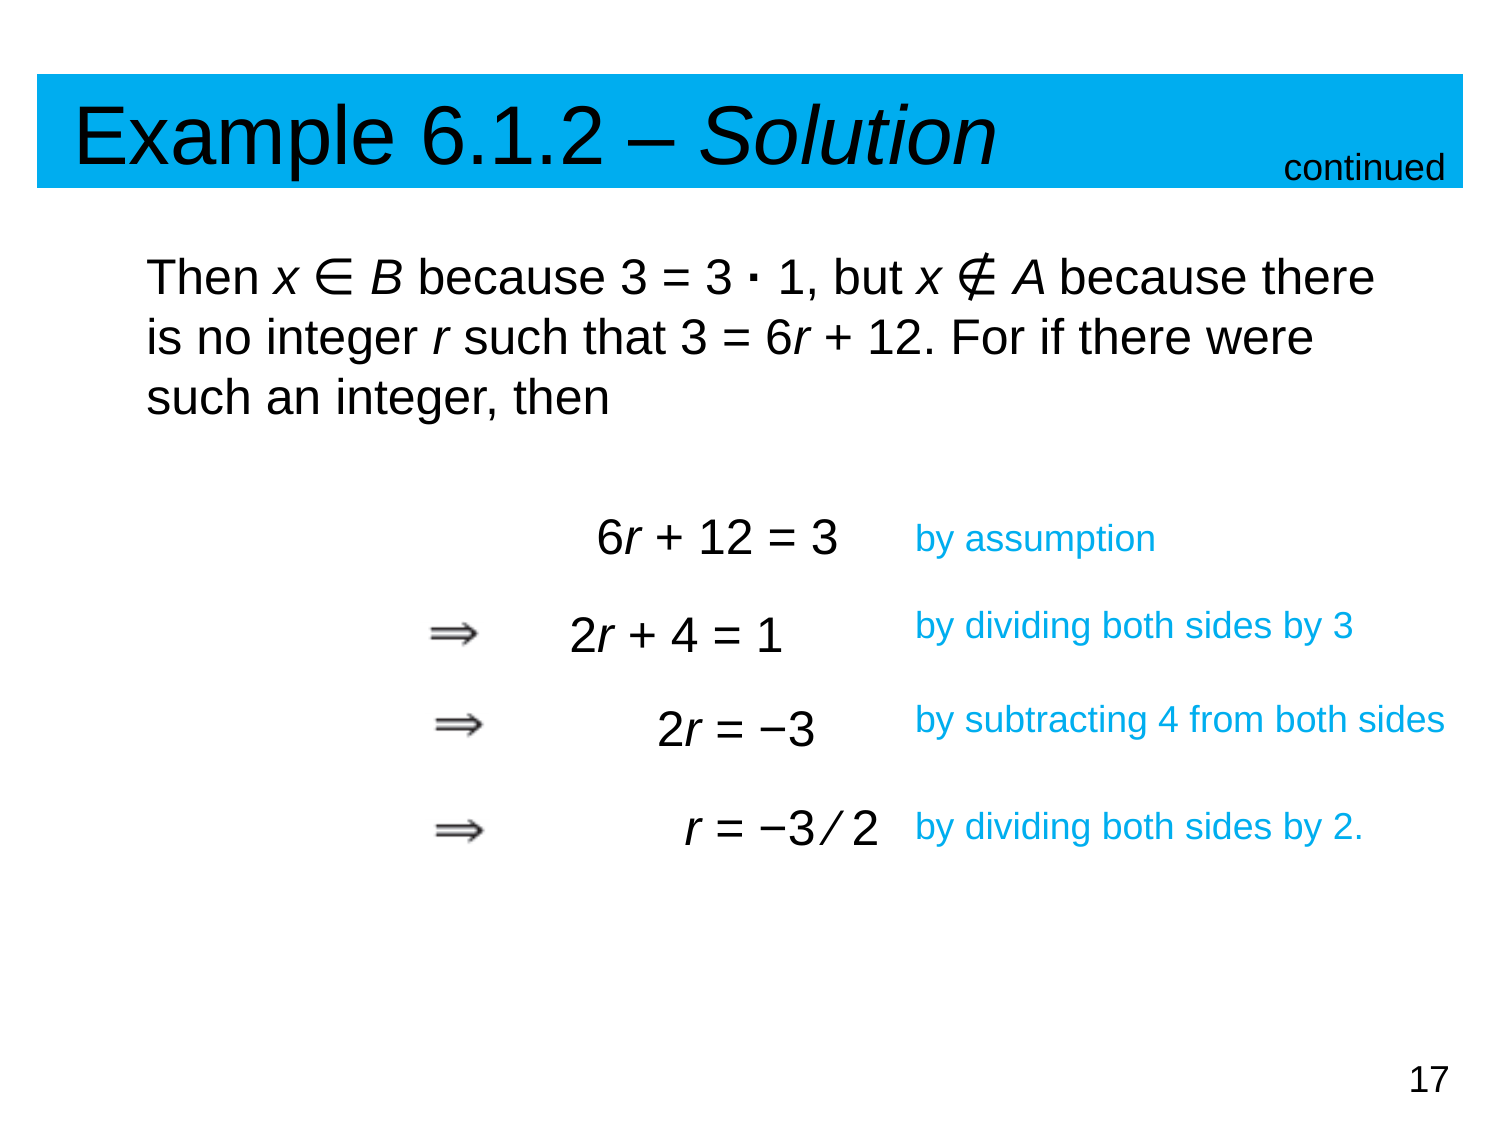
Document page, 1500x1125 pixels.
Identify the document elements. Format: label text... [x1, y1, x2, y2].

list 2r + 4 = 1 [554, 595, 817, 670]
picture [419, 620, 484, 652]
picture [425, 817, 490, 849]
list by subtracting 4 from both sides [900, 687, 1463, 751]
list by dividing both sides by 2. [900, 794, 1463, 858]
list continued [1268, 135, 1463, 206]
title Example 6.1.2 – Solution [58, 37, 1408, 225]
list Then x ∈ B because 3 = 3 · 1, but x ∉ A because there is no integer r such that 3 = 6r + 12. For if there were such an integer, then 6r + 12 = 3 [75, 237, 1425, 588]
list by dividing both sides by 3 [900, 593, 1413, 657]
list r = −3 ∕ 2 [669, 787, 969, 862]
picture [424, 712, 489, 744]
list 2r = −3 [641, 689, 905, 764]
list by assumption [900, 506, 1183, 570]
